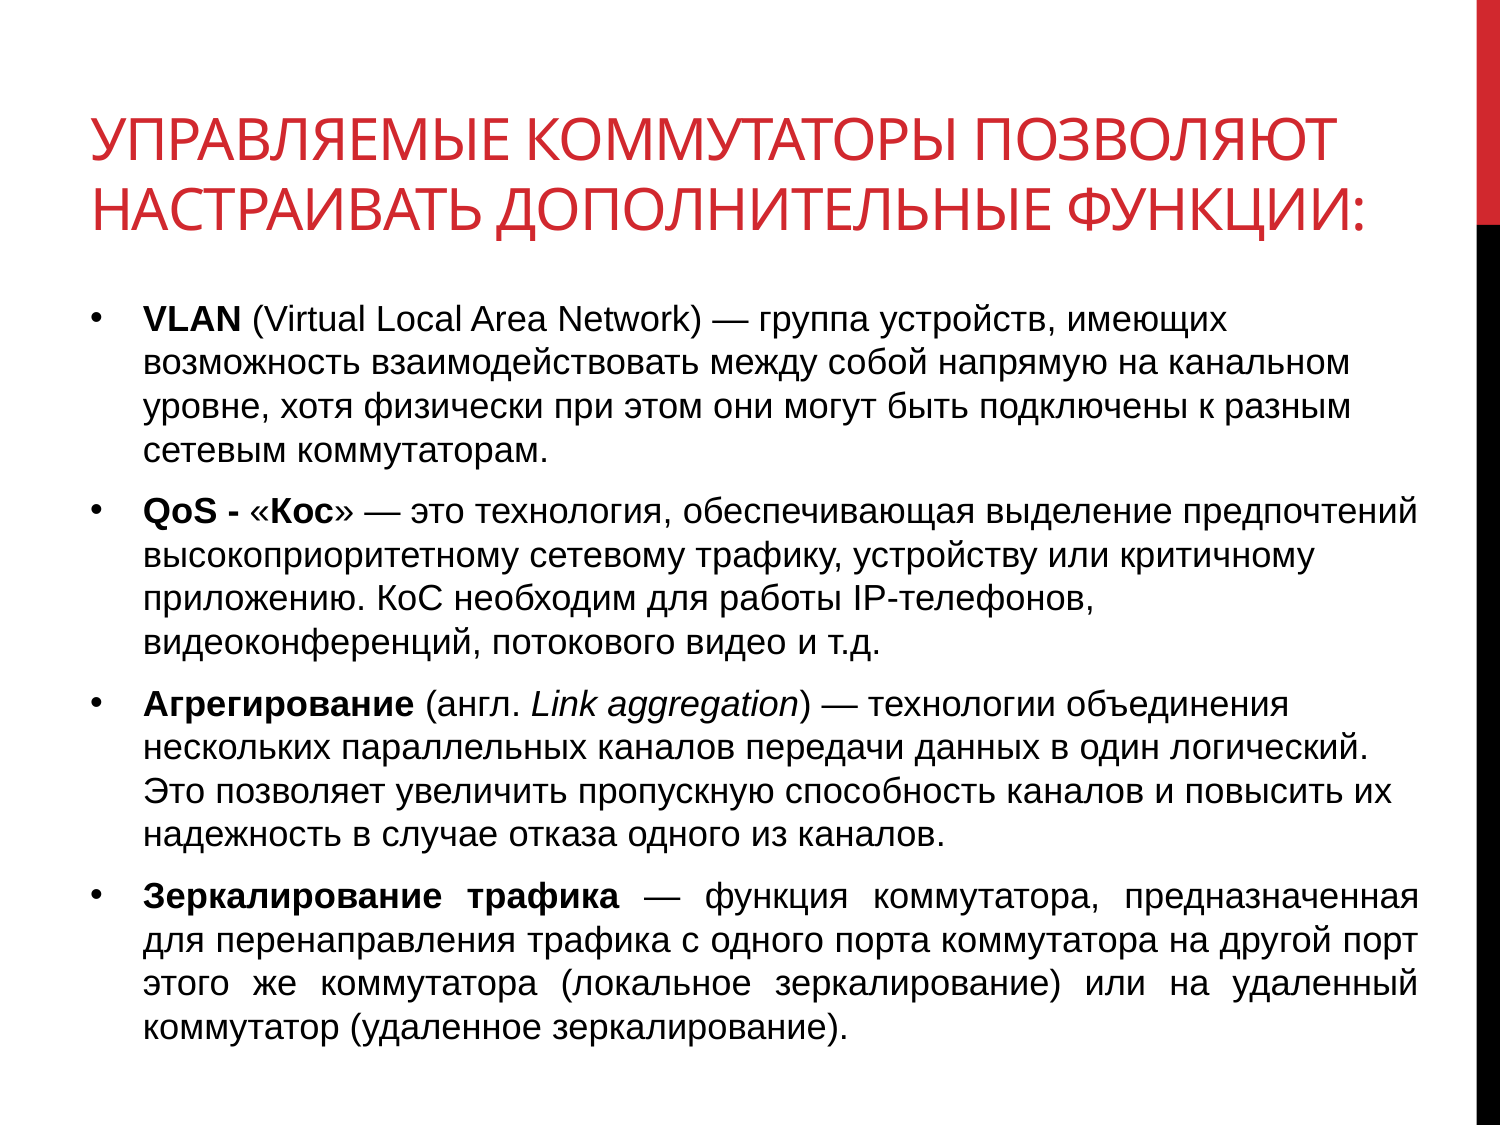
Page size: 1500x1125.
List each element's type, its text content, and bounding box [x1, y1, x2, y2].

list VLAN (Virtual Local Area Network) — группа устройств, имеющих возможность взаимодействовать между собой напрямую на канальном уровне, хотя физически при этом они могут быть подключены к разным сетевым коммутаторам. QoS - «Кос» — это технология, обеспечивающая выделение предпочтений высокоприоритетному сетевому трафику, устройству или критичному приложению. КоС необходим для работы IP-телефонов, видеоконференций, потокового видео и т.д. Агрегирование (англ. Link aggregation) — технологии объединения нескольких параллельных каналов передачи данных в один логический. Это позволяет увеличить пропускную способность каналов и повысить их надежность в случае отказа одного из каналов. Зеркалирование трафика — функция коммутатора, предназначенная для перенаправления трафика с одного порта коммутатора на другой порт этого же коммутатора (локальное зеркалирование) или на удаленный коммутатор (удаленное зеркалирование). [75, 287, 1436, 1071]
title управляемые коммутаторы позволяют настраивать дополнительные функции: [75, 25, 1400, 250]
